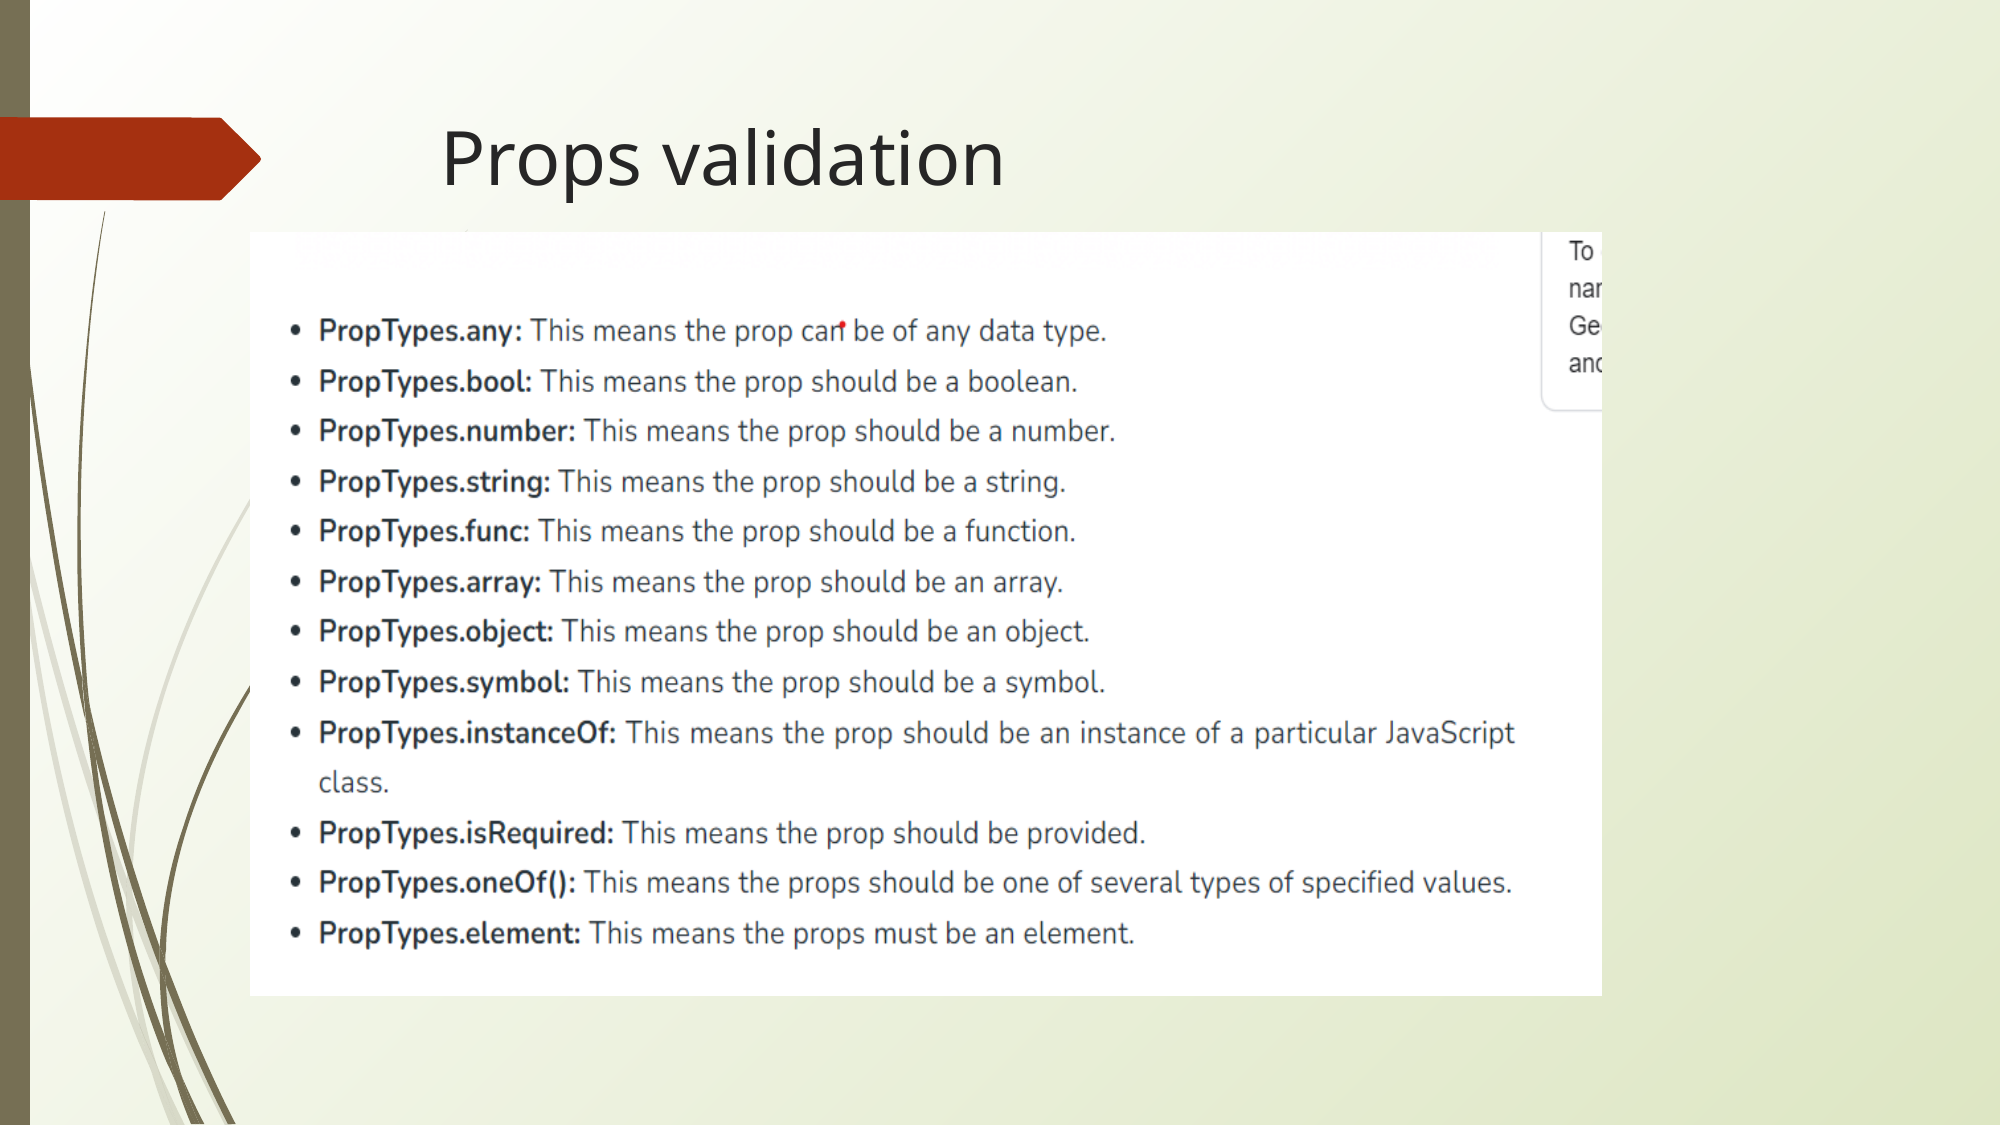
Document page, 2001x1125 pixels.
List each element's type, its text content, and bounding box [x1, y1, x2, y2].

title Props validation [425, 102, 1888, 313]
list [249, 232, 1602, 997]
